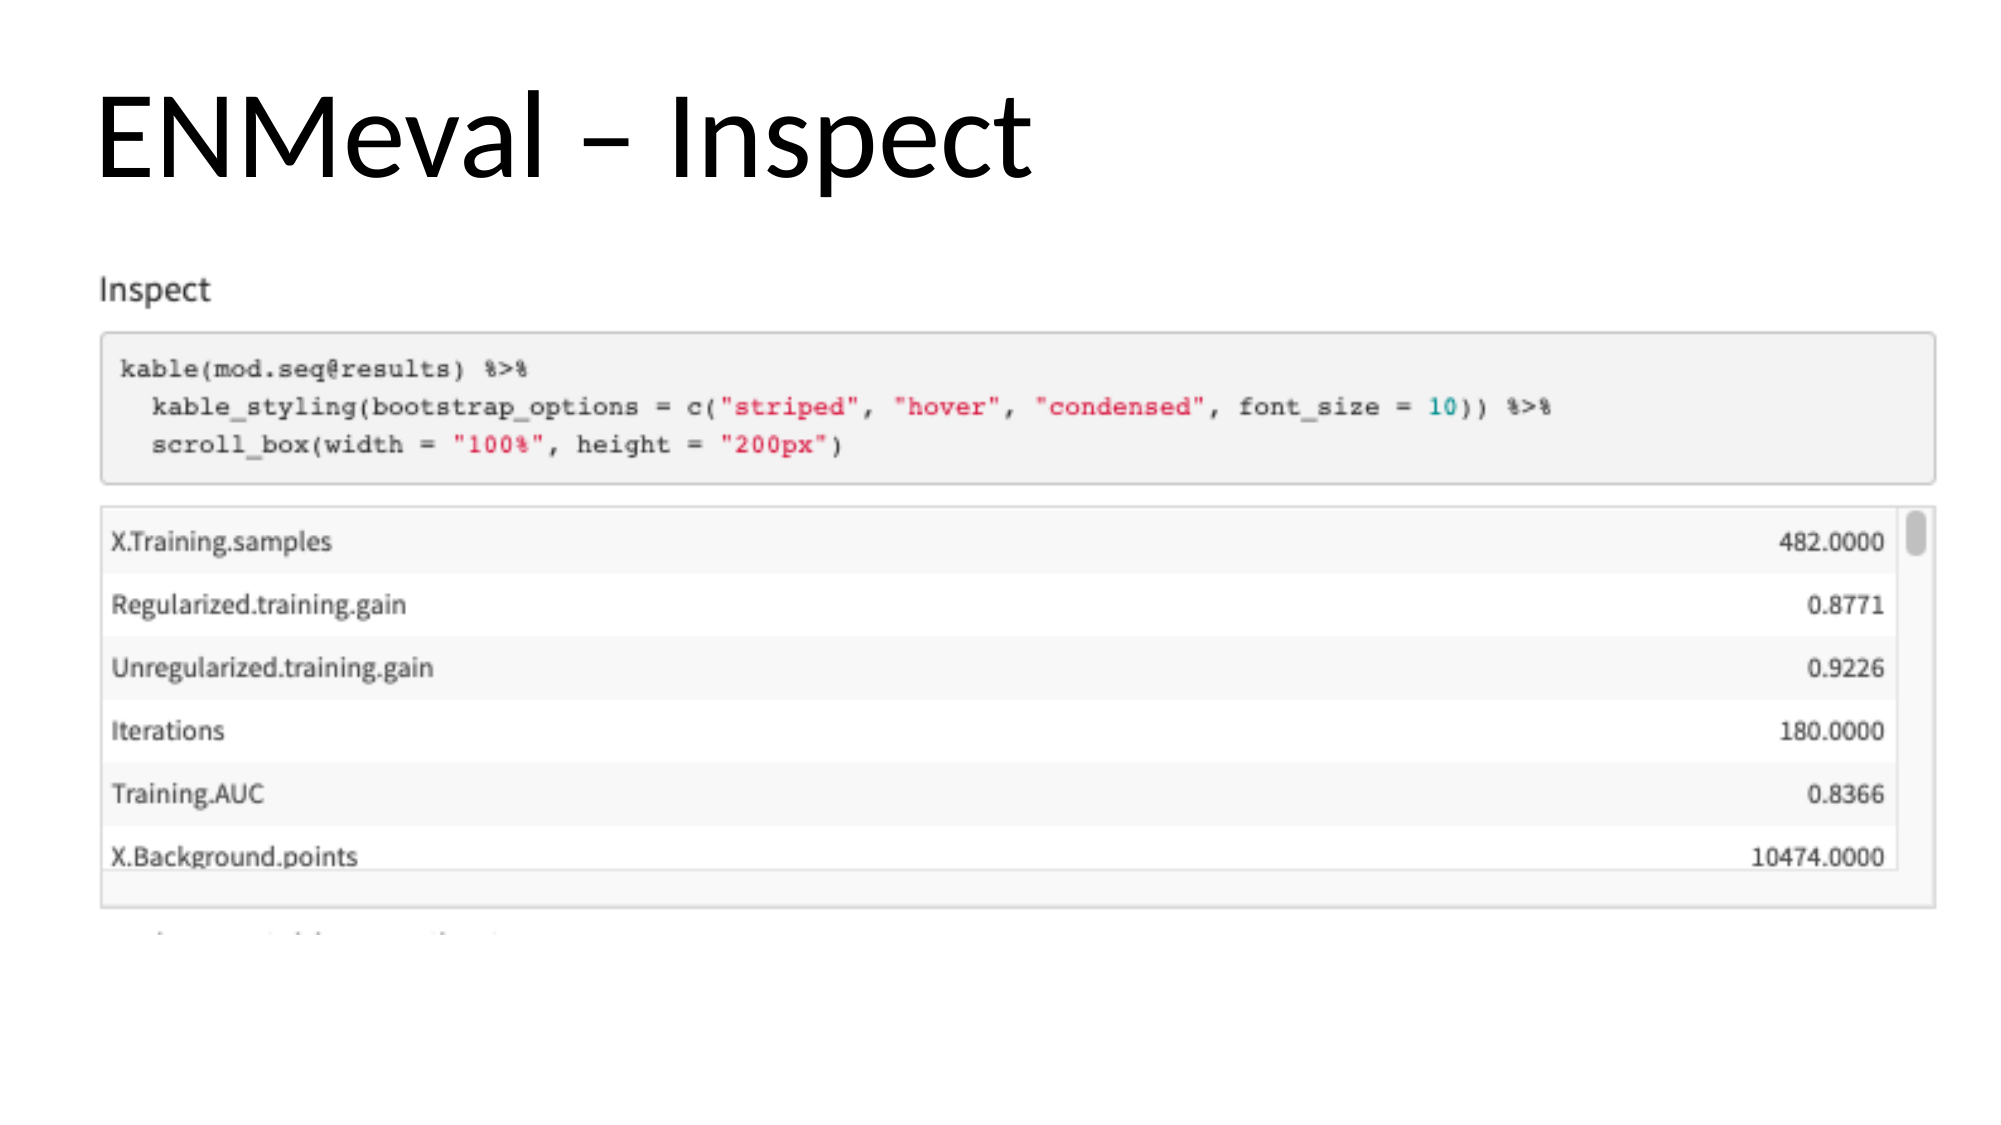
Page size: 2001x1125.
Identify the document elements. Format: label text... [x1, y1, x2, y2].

picture [73, 254, 1980, 935]
text_box ENMeval – Inspect [79, 44, 1051, 210]
